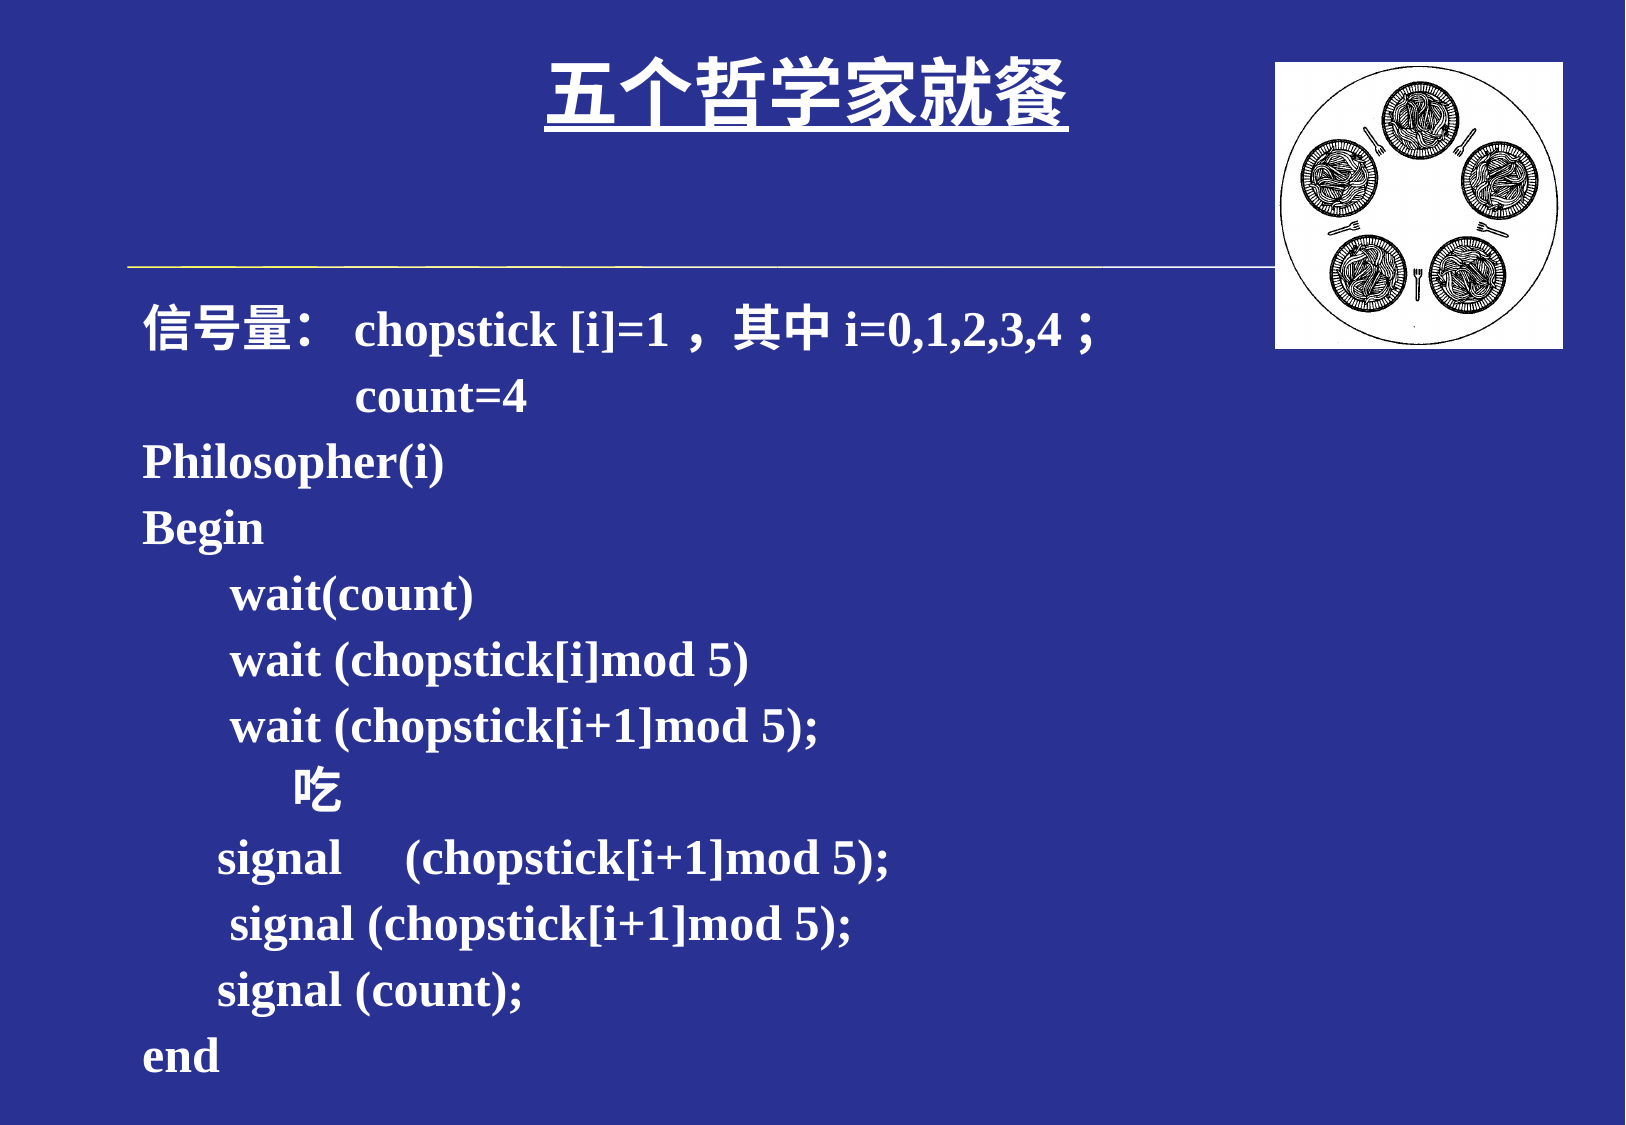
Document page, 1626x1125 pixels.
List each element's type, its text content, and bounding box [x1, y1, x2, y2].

title 五个哲学家就餐 [112, 37, 1501, 163]
text_box 信号量：chopstick [i]=1，其中i=0,1,2,3,4； count=4 Philosopher(i) Begin wait(count) wait (chopstick[i]mod 5) wait (chopstick[i+1]mod 5); 吃 signal (chopstick[i+1]mod 5); signal (chopstick[i+1]mod 5); signal (count); end [127, 283, 1250, 1125]
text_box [1274, 62, 1563, 349]
